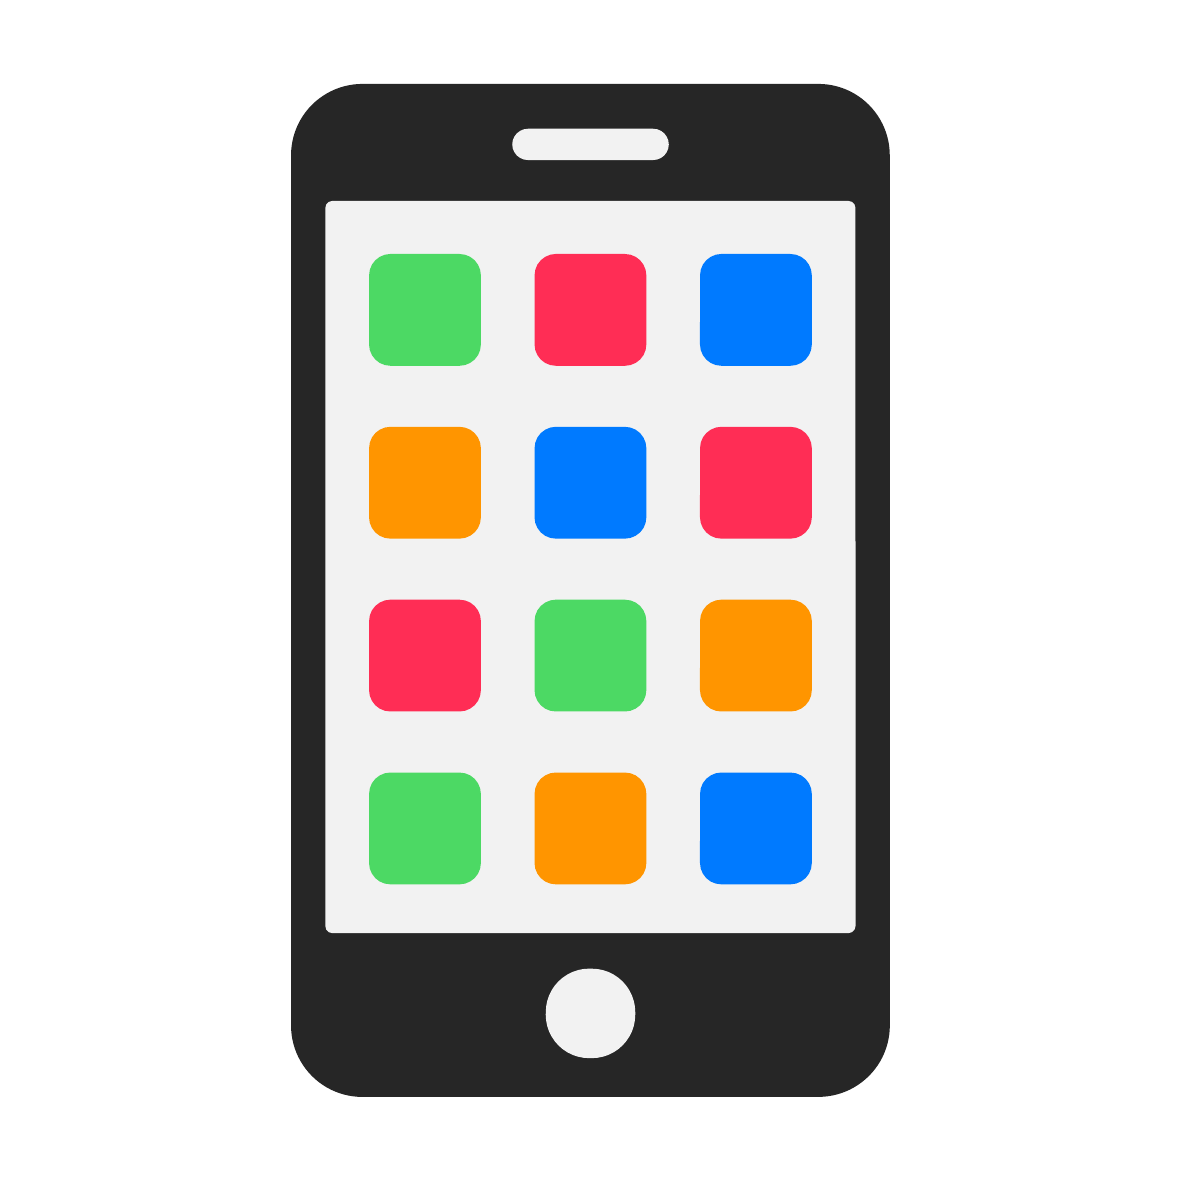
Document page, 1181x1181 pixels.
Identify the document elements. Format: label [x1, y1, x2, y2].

text_box [0, 0, 1181, 1181]
